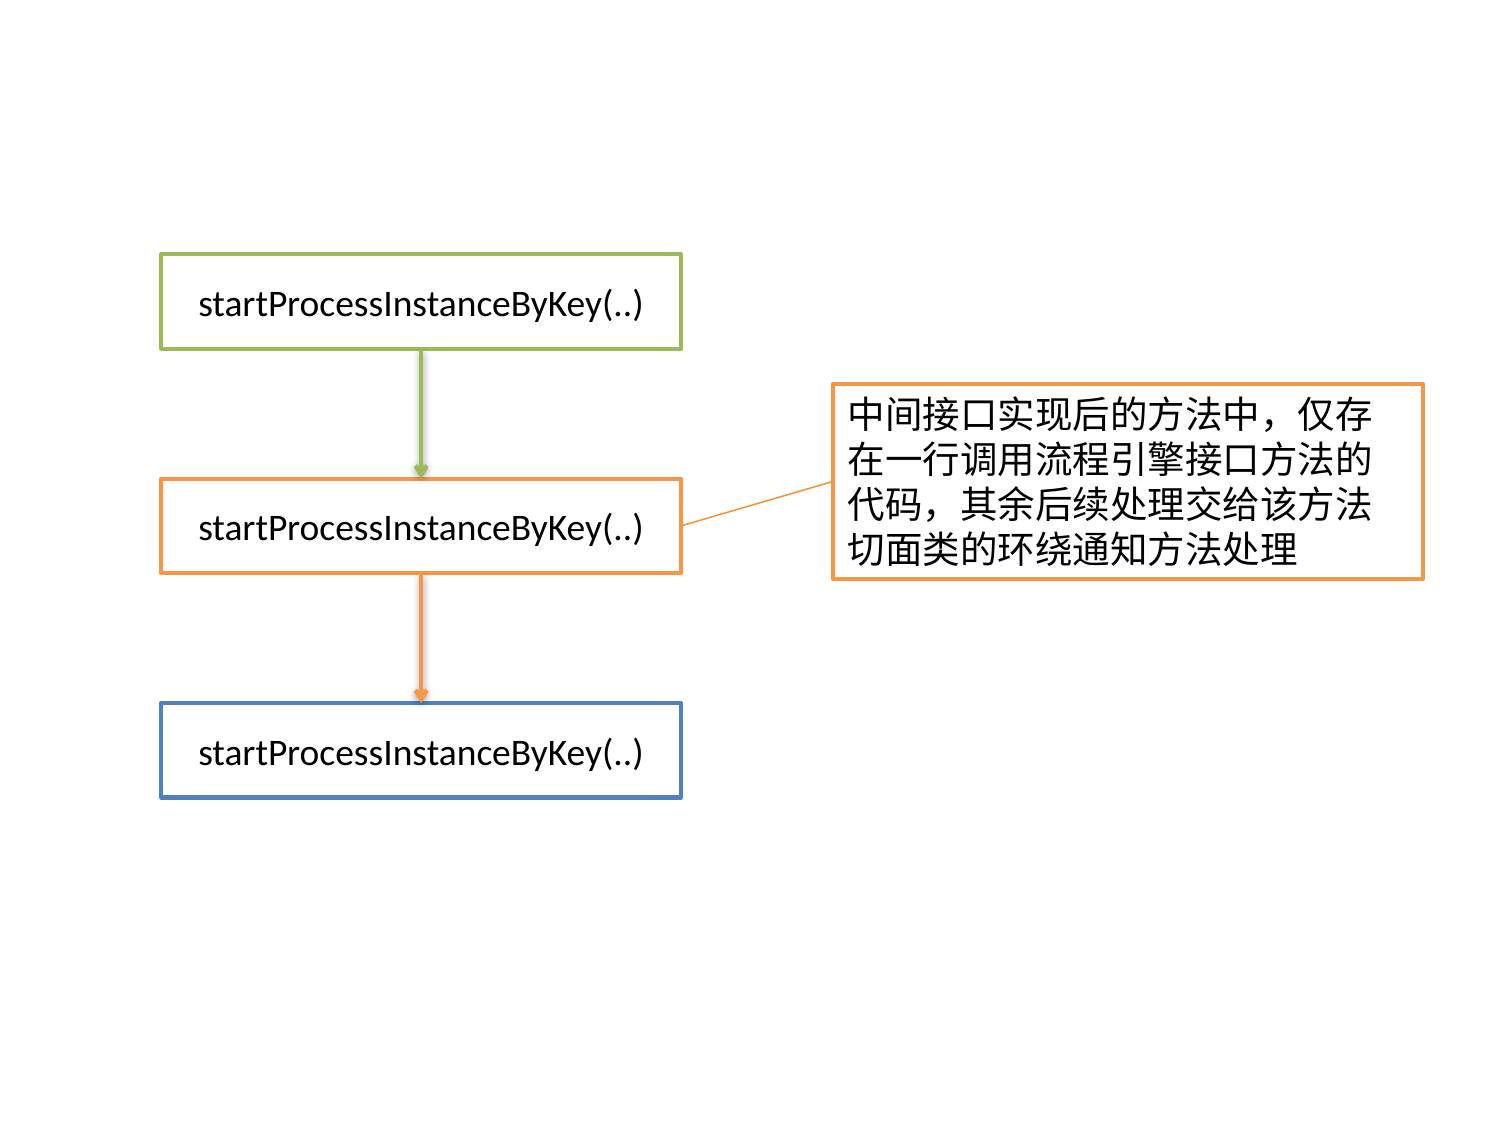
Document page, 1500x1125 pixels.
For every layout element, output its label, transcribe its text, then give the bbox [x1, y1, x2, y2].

text_box startProcessInstanceByKey(..) [159, 701, 683, 800]
text_box 中间接口实现后的方法中，仅存在一行调用流程引擎接口方法的代码，其余后续处理交给该方法切面类的环绕通知方法处理 [831, 382, 1425, 581]
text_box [680, 482, 833, 527]
text_box startProcessInstanceByKey(..) [159, 252, 683, 351]
text_box startProcessInstanceByKey(..) [159, 477, 683, 575]
